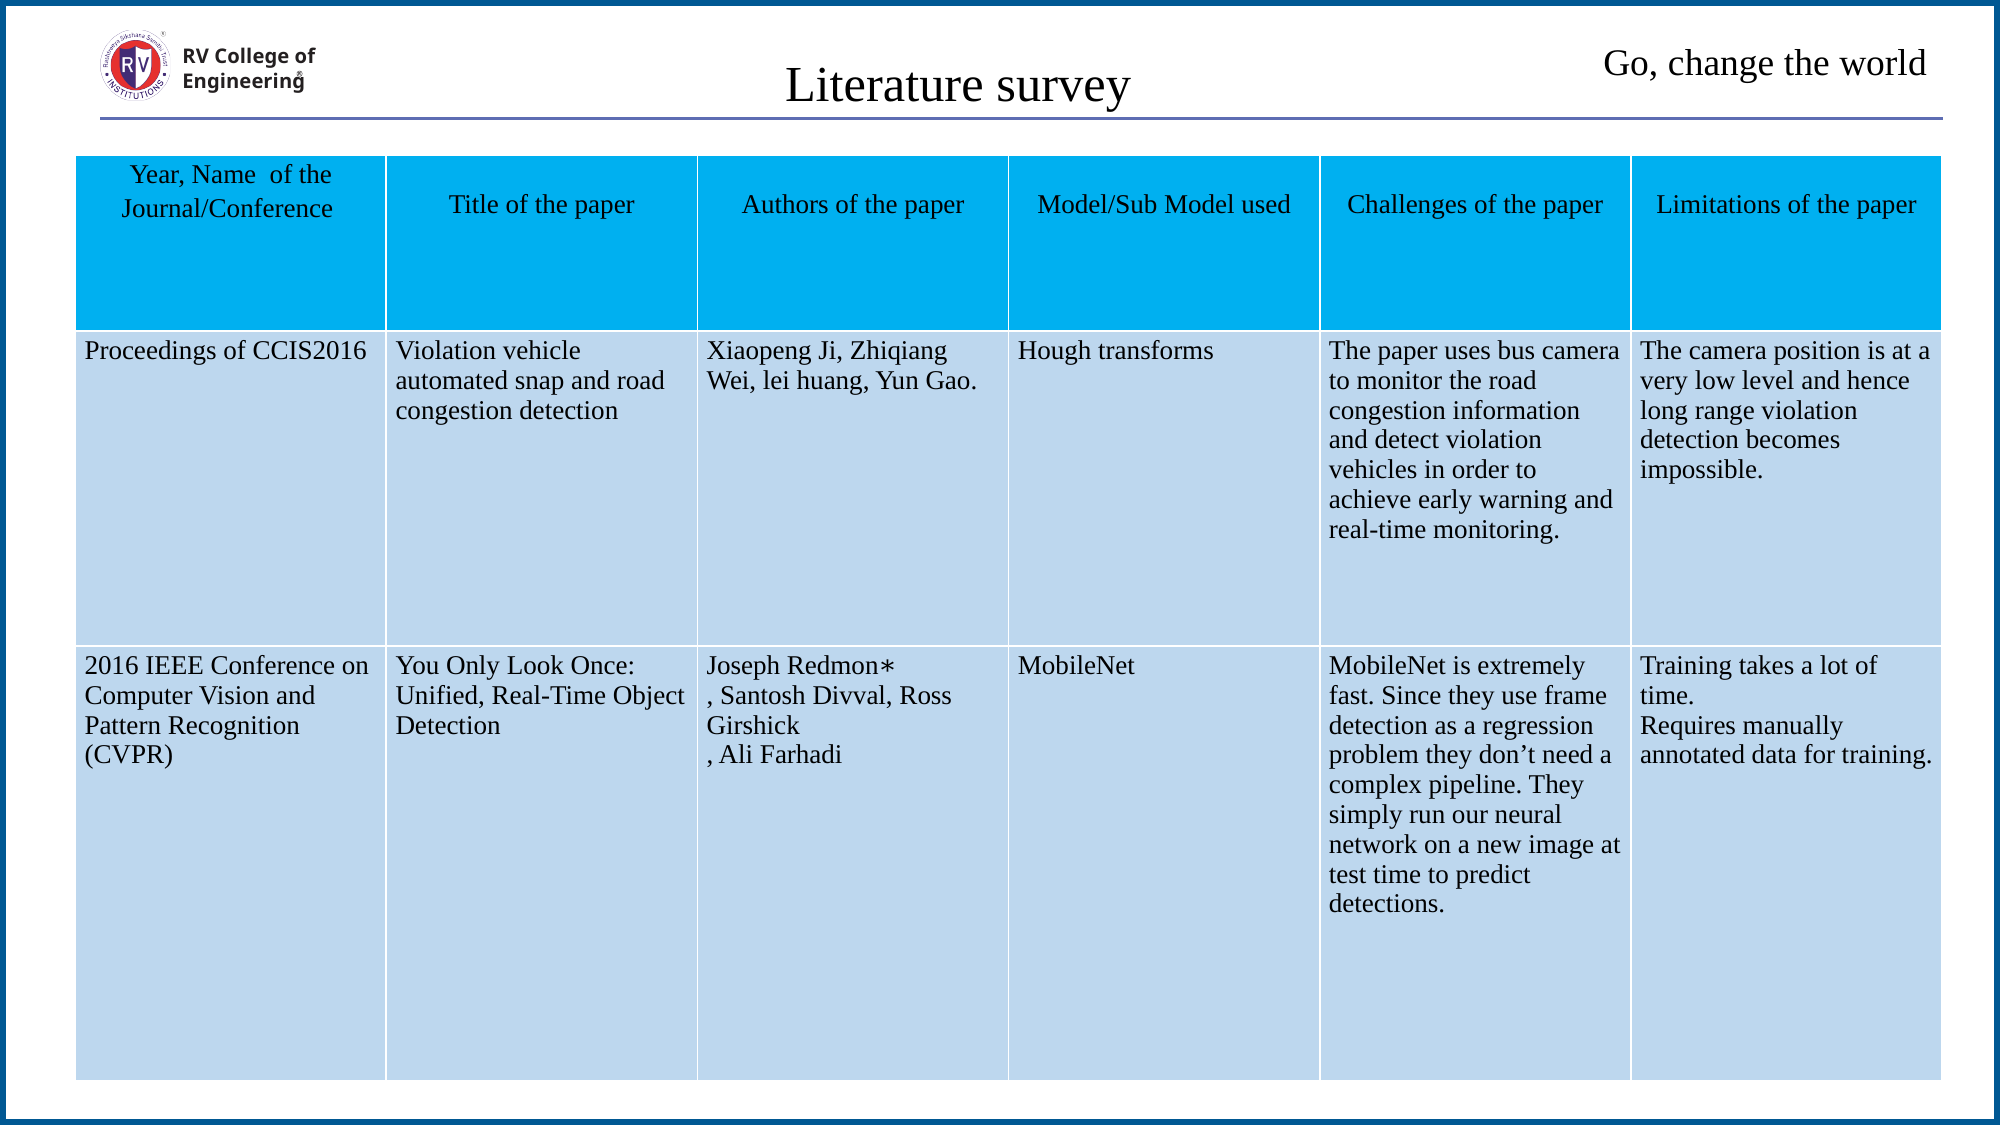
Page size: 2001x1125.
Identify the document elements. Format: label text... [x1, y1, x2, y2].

table_header Challenges of the paper [1321, 156, 1630, 330]
table_cell MobileNet [1009, 647, 1319, 1080]
table_header Model/Sub Model used [1009, 156, 1319, 330]
table_header Authors of the paper [698, 156, 1008, 330]
table_cell The paper uses bus camera to monitor the road congestion information and detect violation vehicles in order to achieve early warning and real-time monitoring. [1321, 332, 1630, 645]
table_cell The camera position is at a very low level and hence long range violation detection becomes impossible. [1632, 332, 1941, 645]
table_cell MobileNet is extremely fast. Since they use frame detection as a regression problem they don’t need a complex pipeline. They simply run our neural network on a new image at test time to predict detections. [1321, 647, 1630, 1080]
text_box RV College of Engineering [181, 43, 318, 93]
table_cell You Only Look Once: Unified, Real-Time Object Detection [387, 647, 697, 1080]
table_cell Proceedings of CCIS2016 [76, 332, 385, 645]
table_cell 2016 IEEE Conference on Computer Vision and Pattern Recognition (CVPR) [76, 647, 385, 1080]
table_cell Joseph Redmon∗ , Santosh Divval, Ross Girshick , Ali Farhadi [698, 647, 1008, 1080]
text_box [100, 29, 171, 101]
table_header Title of the paper [387, 156, 697, 330]
table_cell Hough transforms [1009, 332, 1319, 645]
title Go, change the world [1576, 40, 1943, 87]
table_header Year, Name of the Journal/Conference [76, 156, 385, 330]
table_header Limitations of the paper [1632, 156, 1941, 330]
text_box Literature survey [583, 43, 1334, 119]
table_cell Violation vehicle automated snap and road congestion detection [387, 332, 697, 645]
table_cell Training takes a lot of time. Requires manually annotated data for training. [1632, 647, 1941, 1080]
table_cell Xiaopeng Ji, Zhiqiang Wei, lei huang, Yun Gao. [698, 332, 1008, 645]
text_box [0, 0, 2000, 1125]
